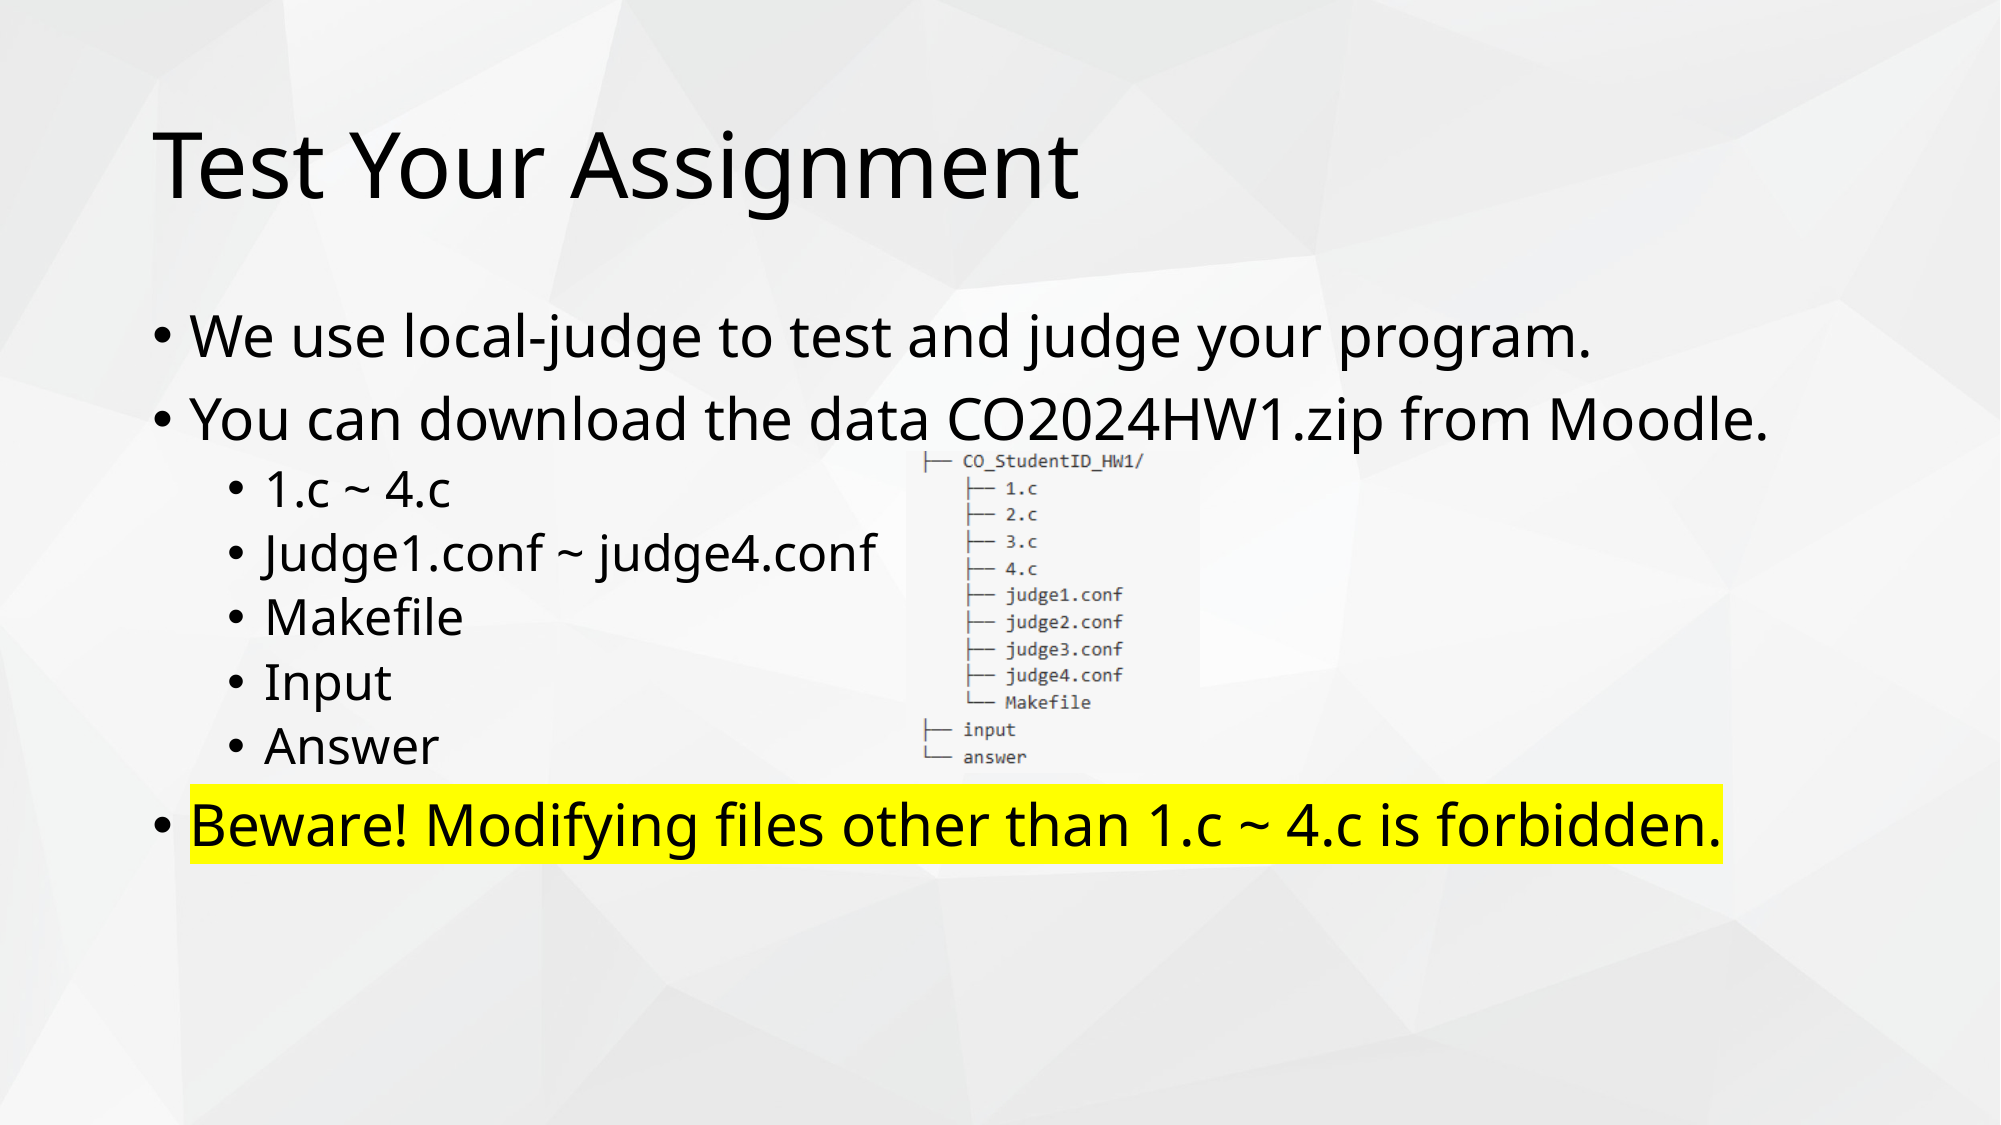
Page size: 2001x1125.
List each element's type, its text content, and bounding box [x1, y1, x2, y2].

title Test Your Assignment [137, 59, 1863, 278]
picture [906, 450, 1201, 774]
list We use local-judge to test and judge your program. You can download the data CO2024HW1.zip from Moodle. 1.c ~ 4.c Judge1.conf ~ judge4.conf Makefile Input Answer Beware! Modifying files other than 1.c ~ 4.c is forbidden. [137, 299, 1863, 1014]
